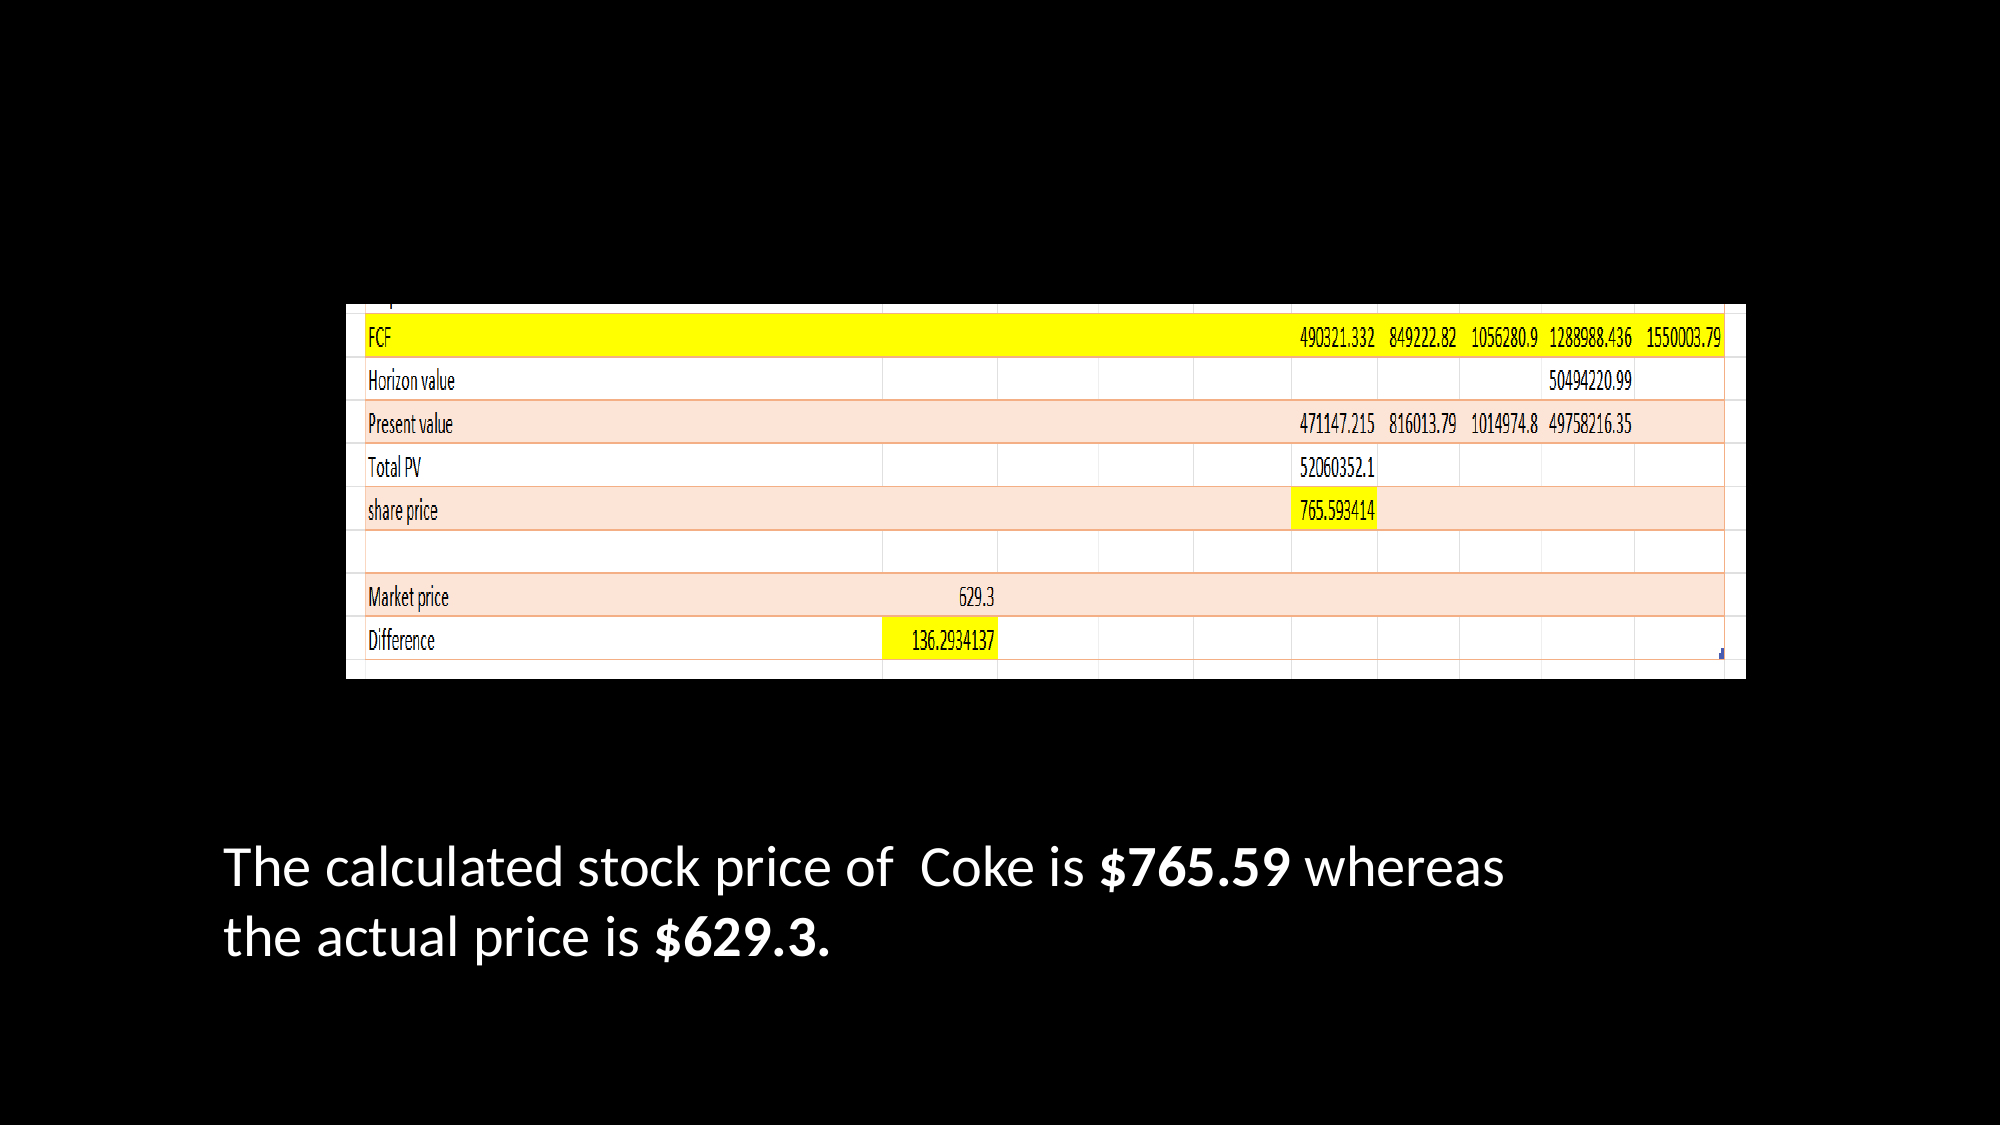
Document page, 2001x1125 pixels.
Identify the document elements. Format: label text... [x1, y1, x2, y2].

text_box The calculated stock price of Coke is $765.59 whereas the actual price is $629.3. [209, 820, 1533, 1045]
picture [346, 304, 1746, 679]
